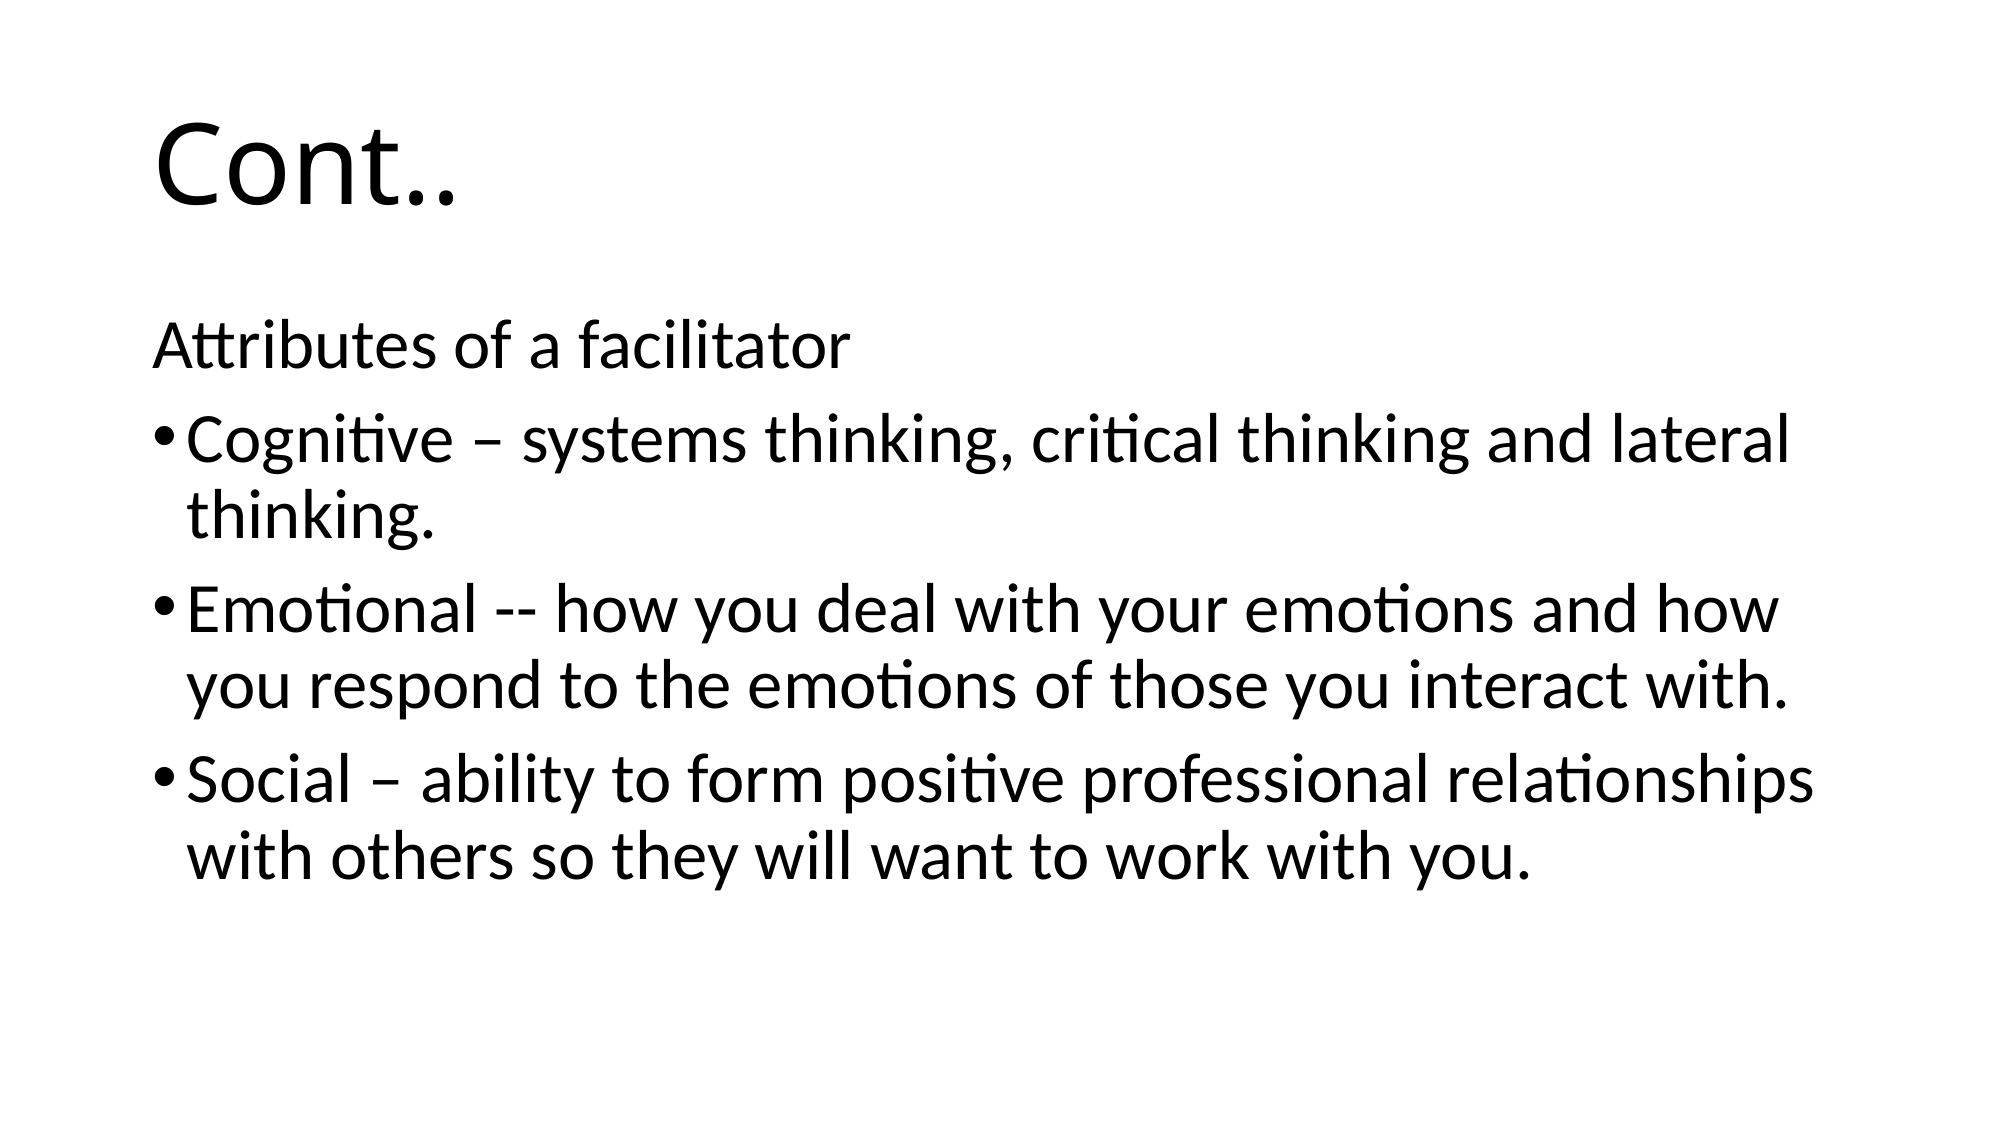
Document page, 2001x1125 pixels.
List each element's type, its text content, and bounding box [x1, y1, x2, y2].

title Cont.. [137, 59, 1863, 278]
list Attributes of a facilitator Cognitive – systems thinking, critical thinking and lateral thinking. Emotional -- how you deal with your emotions and how you respond to the emotions of those you interact with. Social – ability to form positive professional relationships with others so they will want to work with you. [137, 299, 1863, 1014]
